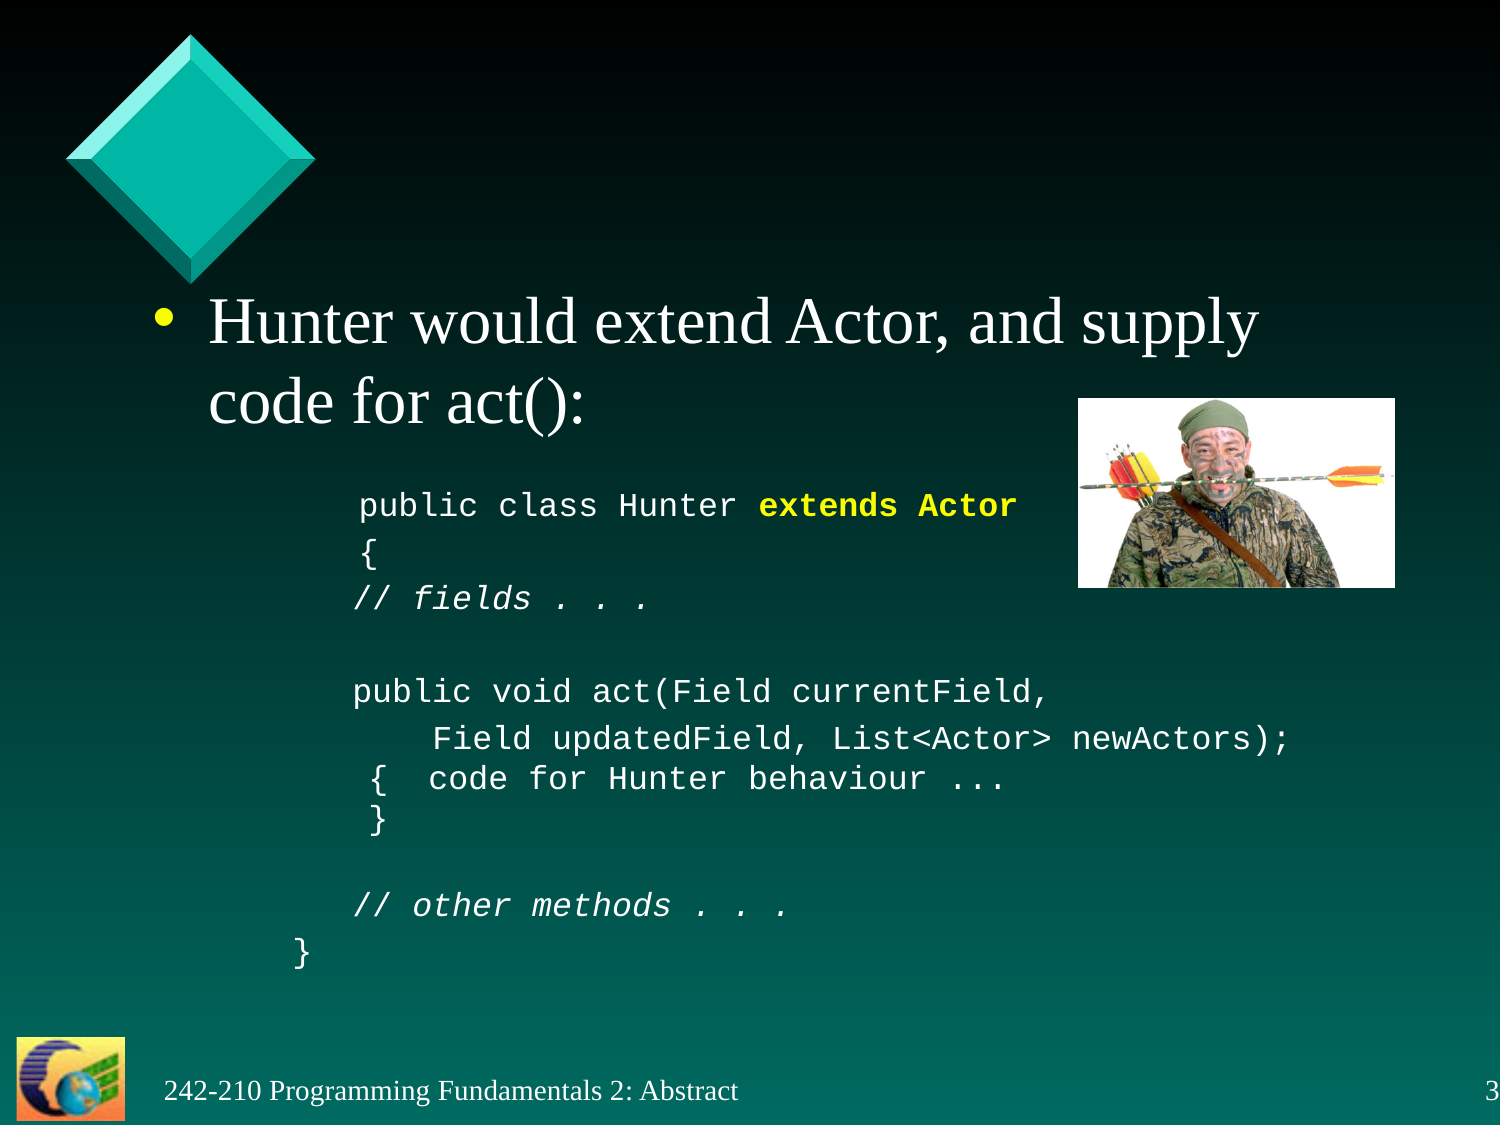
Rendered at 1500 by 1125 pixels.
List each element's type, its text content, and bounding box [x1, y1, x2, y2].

picture [1077, 398, 1395, 588]
picture [16, 1037, 125, 1121]
list Hunter would extend Actor, and supply code for act(): public class Hunter extends Actor { // fields . . . public void act(Field currentField, Field updatedField, List<Actor> newActors); { code for Hunter behaviour ... } // other methods . . . } [136, 268, 1413, 946]
